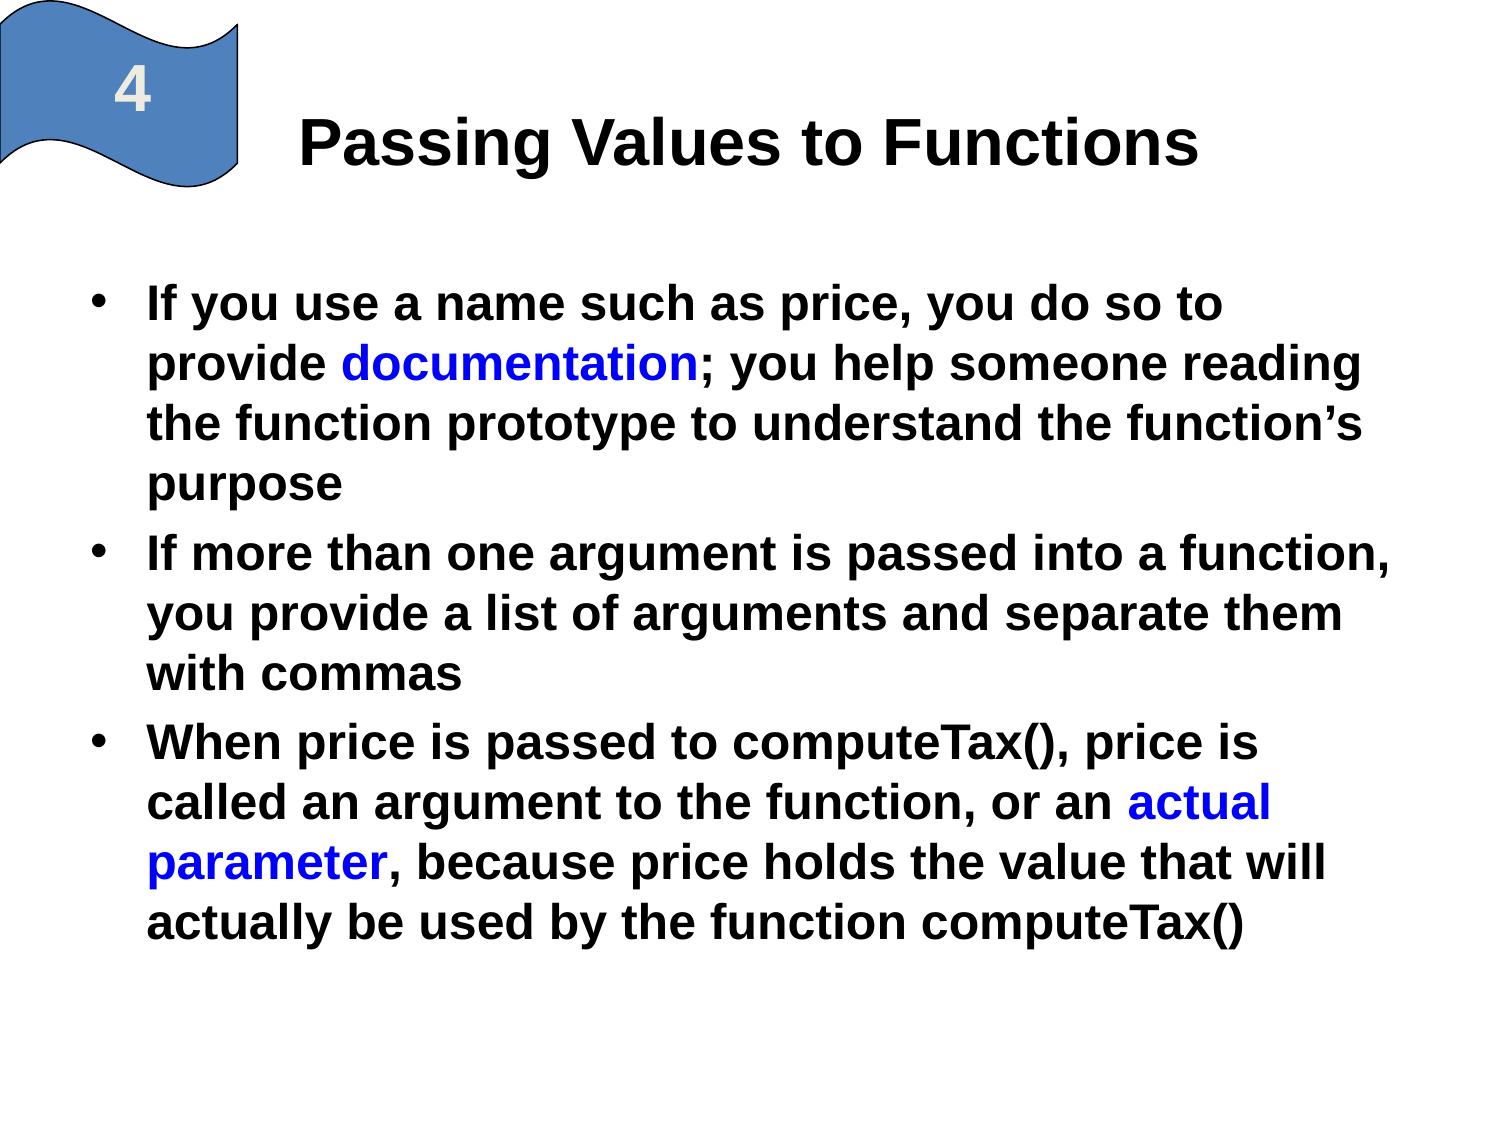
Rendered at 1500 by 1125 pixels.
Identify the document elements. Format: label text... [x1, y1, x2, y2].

title Passing Values to Functions [75, 45, 1425, 233]
text_box 4 [100, 36, 167, 132]
list If you use a name such as price, you do so to provide documentation; you help someone reading the function prototype to understand the function’s purpose If more than one argument is passed into a function, you provide a list of arguments and separate them with commas When price is passed to computeTax(), price is called an argument to the function, or an actual parameter, because price holds the value that will actually be used by the function computeTax() [75, 262, 1425, 1005]
text_box [0, 0, 238, 187]
